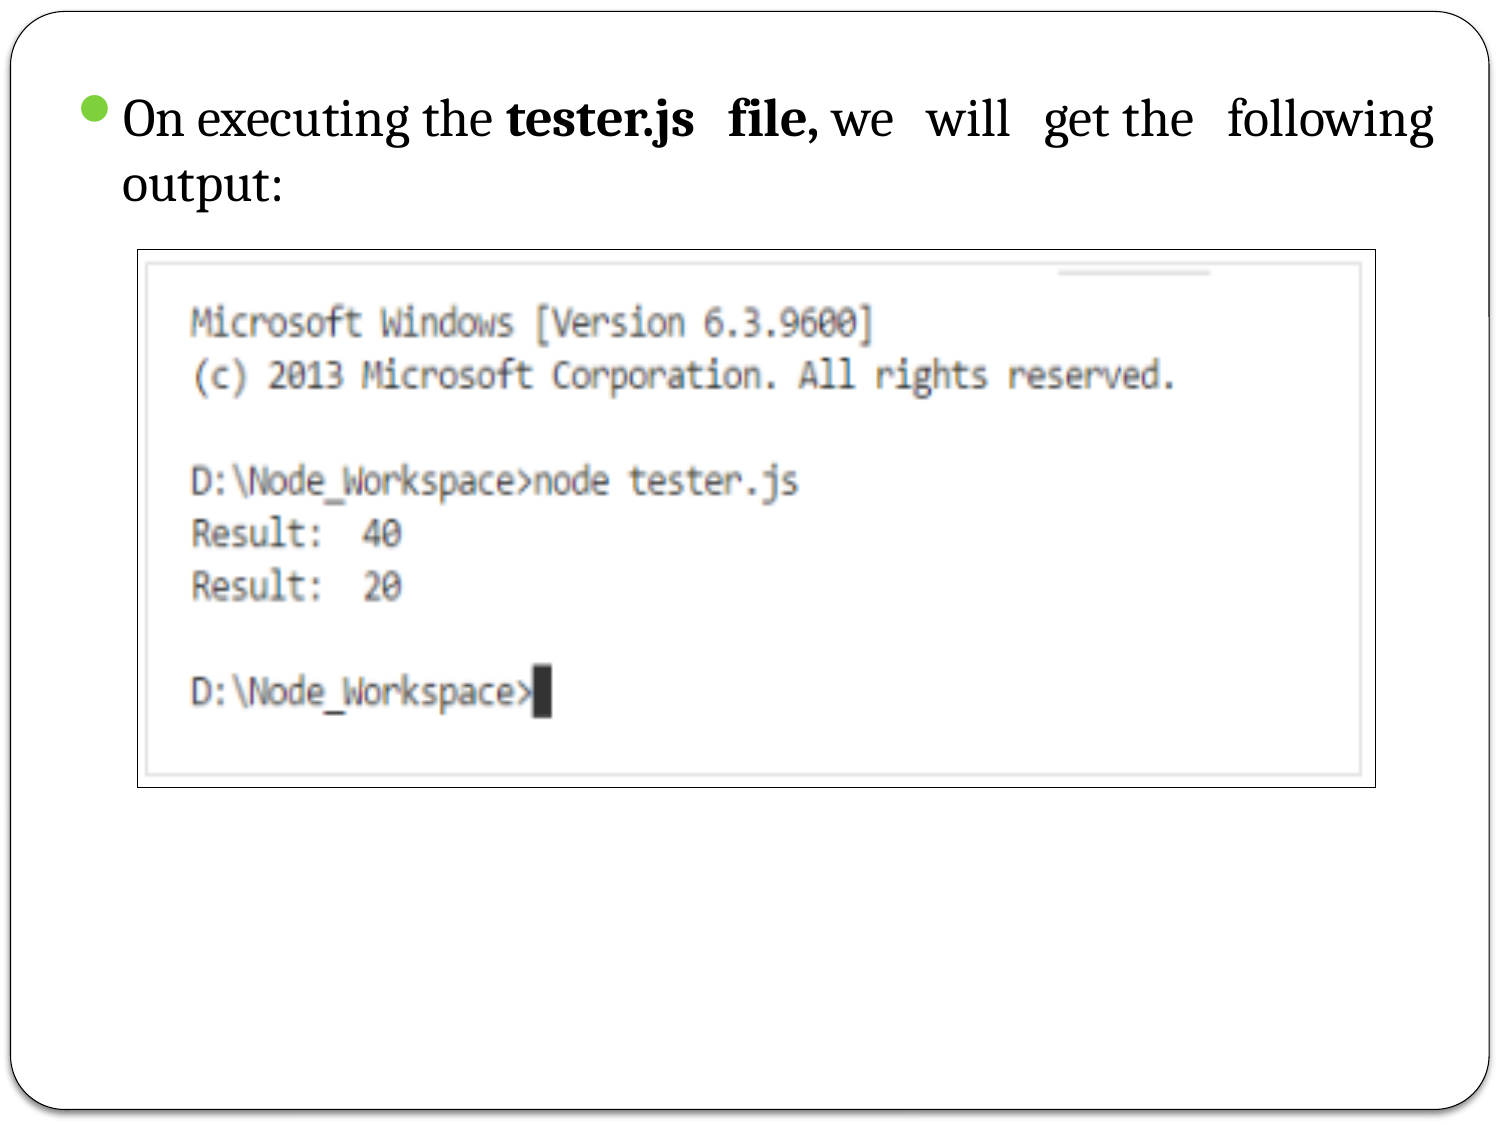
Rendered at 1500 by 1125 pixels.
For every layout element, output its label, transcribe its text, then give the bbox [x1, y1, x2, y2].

picture [137, 249, 1376, 788]
list On executing the tester.js file, we will get the following output: [62, 75, 1450, 1050]
